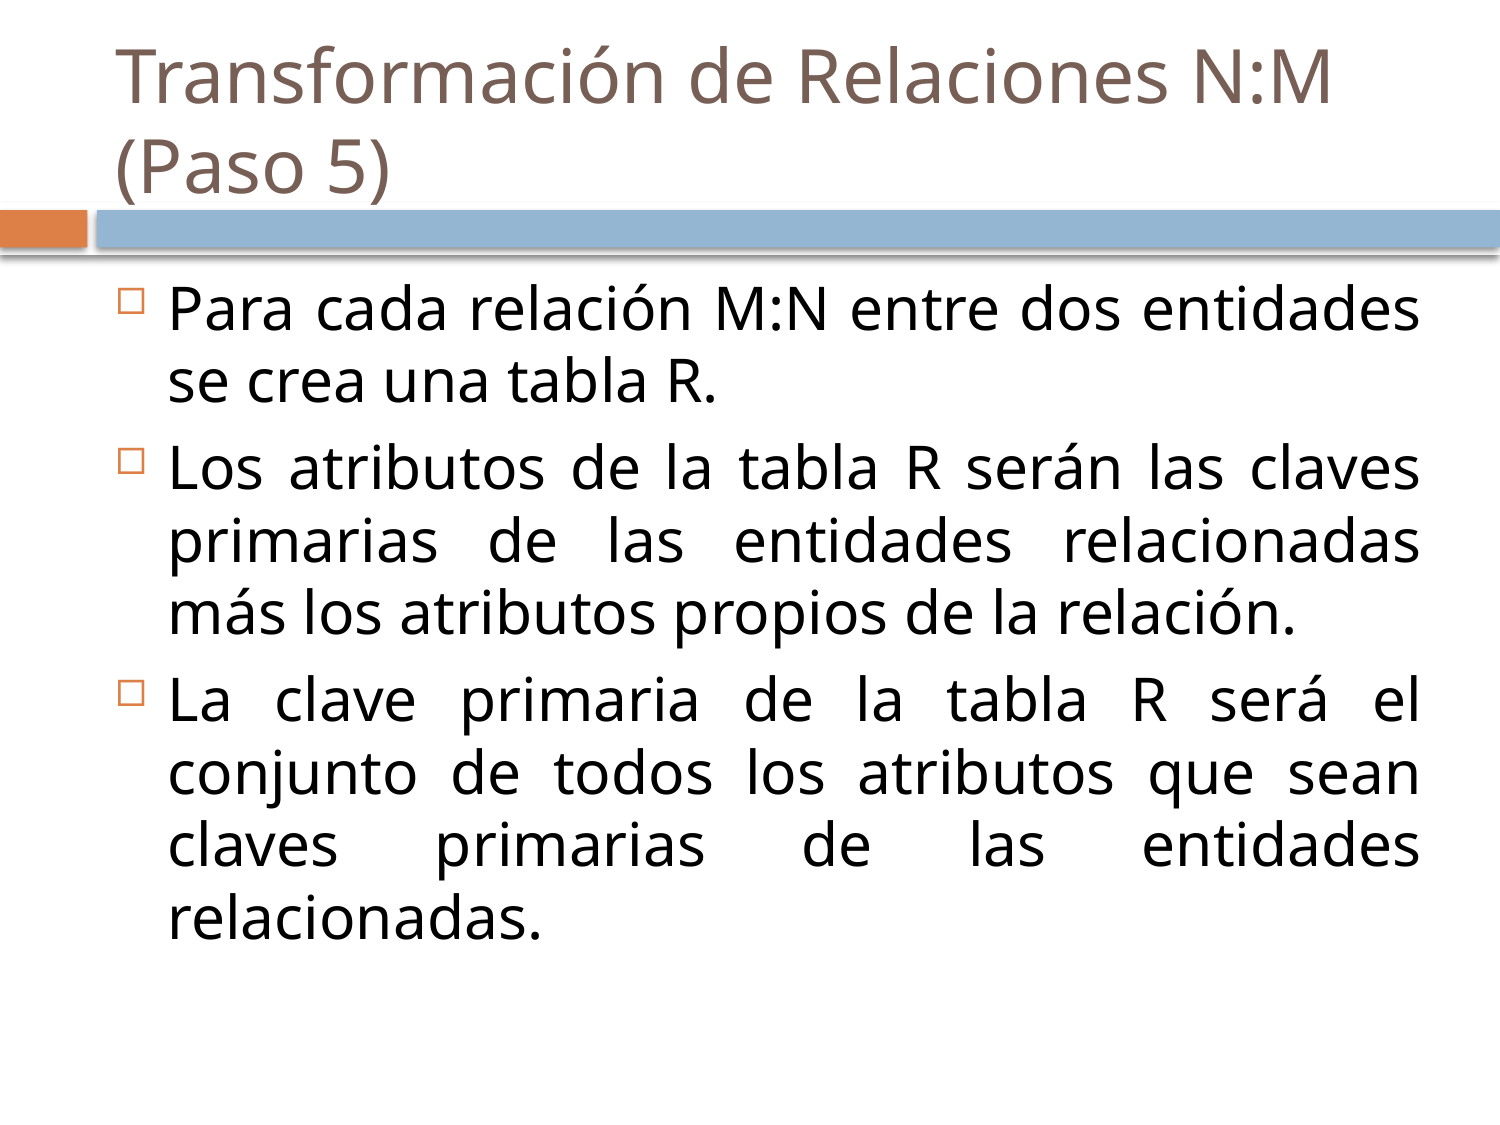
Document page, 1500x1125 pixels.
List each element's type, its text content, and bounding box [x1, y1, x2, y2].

list Para cada relación M:N entre dos entidades se crea una tabla R. Los atributos de la tabla R serán las claves primarias de las entidades relacionadas más los atributos propios de la relación. La clave primaria de la tabla R será el conjunto de todos los atributos que sean claves primarias de las entidades relacionadas. [100, 262, 1438, 1000]
title Transformación de Relaciones N:M (Paso 5) [100, 37, 1438, 200]
